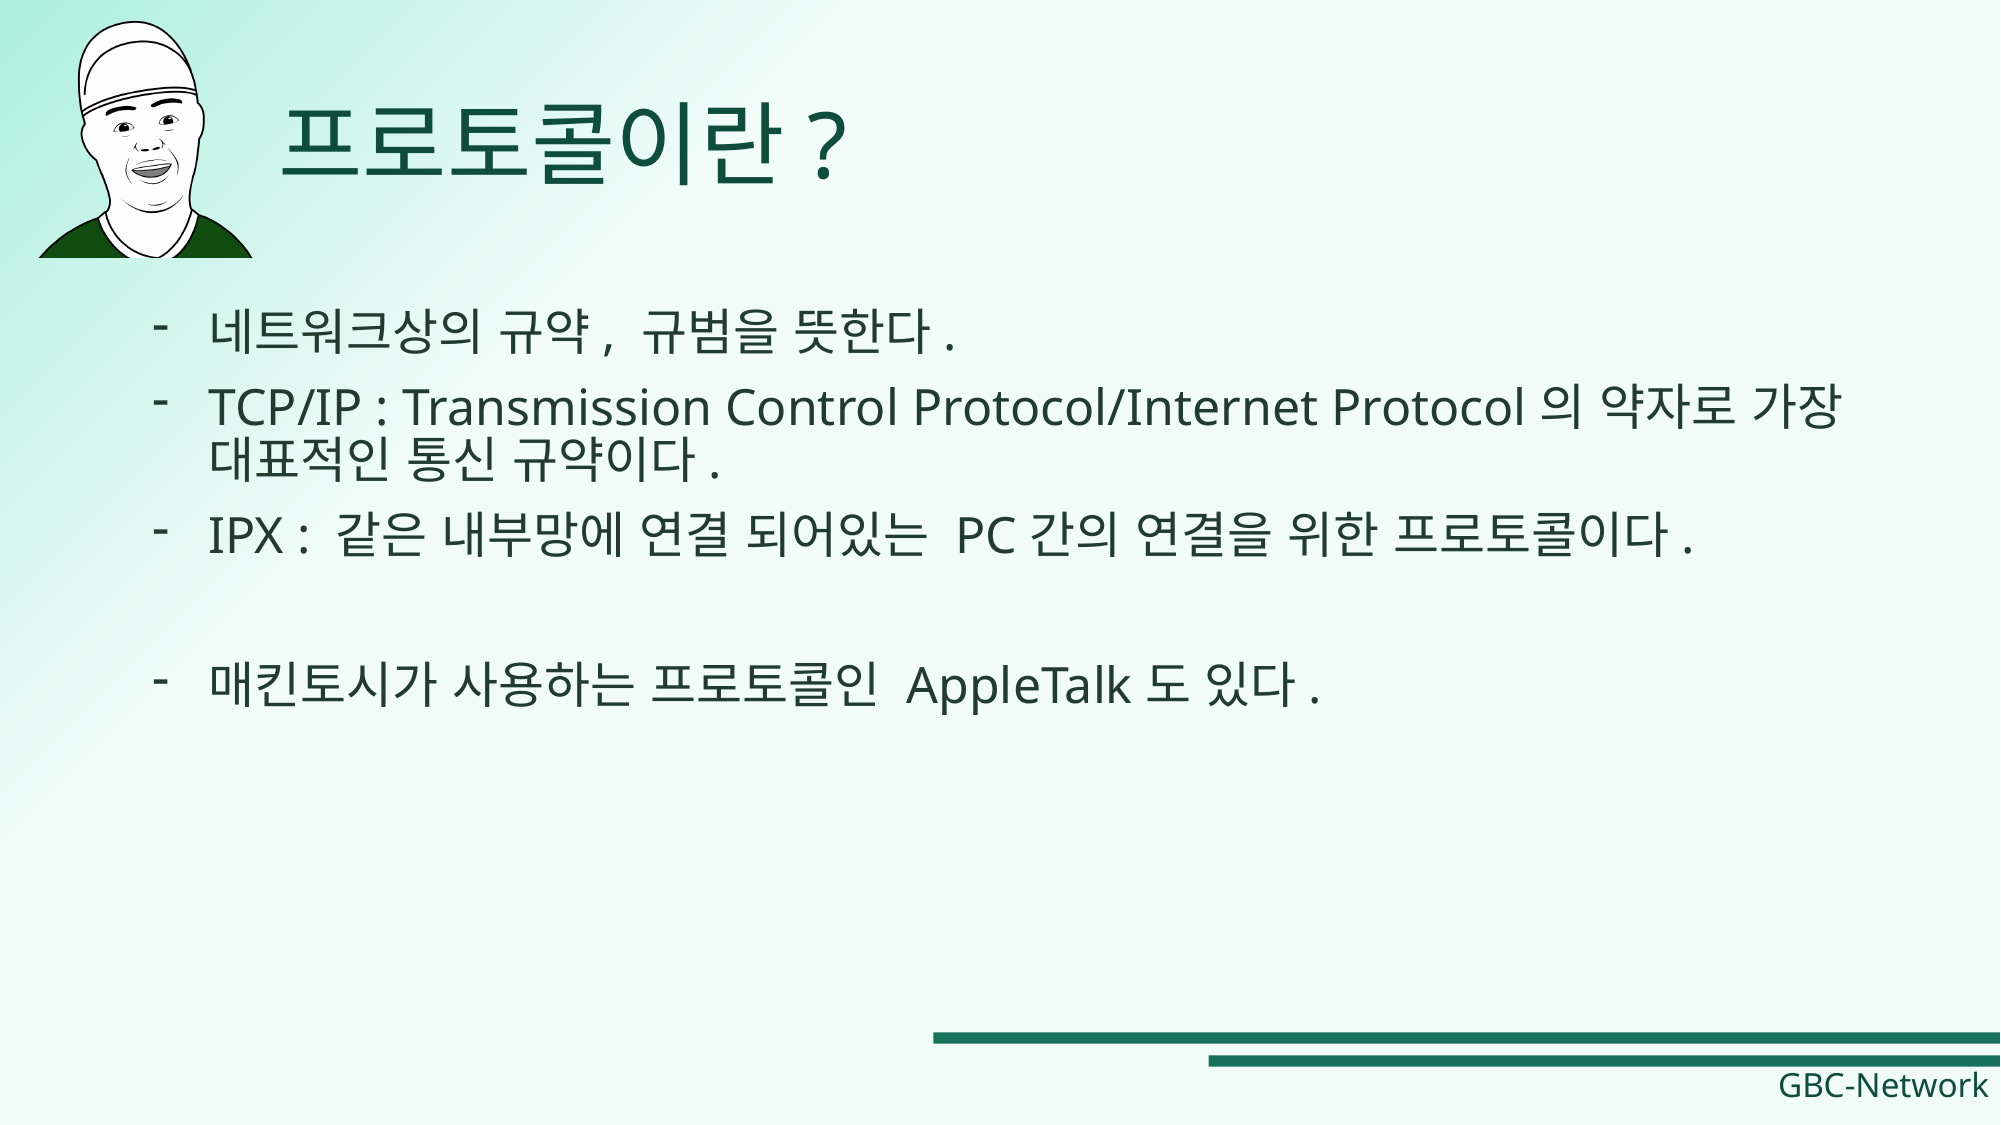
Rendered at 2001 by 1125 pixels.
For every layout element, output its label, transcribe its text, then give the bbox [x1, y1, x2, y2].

list 네트워크상의 규약, 규범을 뜻한다. TCP/IP : Transmission Control Protocol/Internet Protocol의 약자로 가장 대표적인 통신 규약이다. IPX : 같은 내부망에 연결 되어있는 PC간의 연결을 위한 프로토콜이다. 매킨토시가 사용하는 프로토콜인 AppleTalk도 있다. [137, 299, 1863, 1014]
picture [18, 12, 264, 258]
title 프로토콜이란? [263, 39, 1892, 258]
